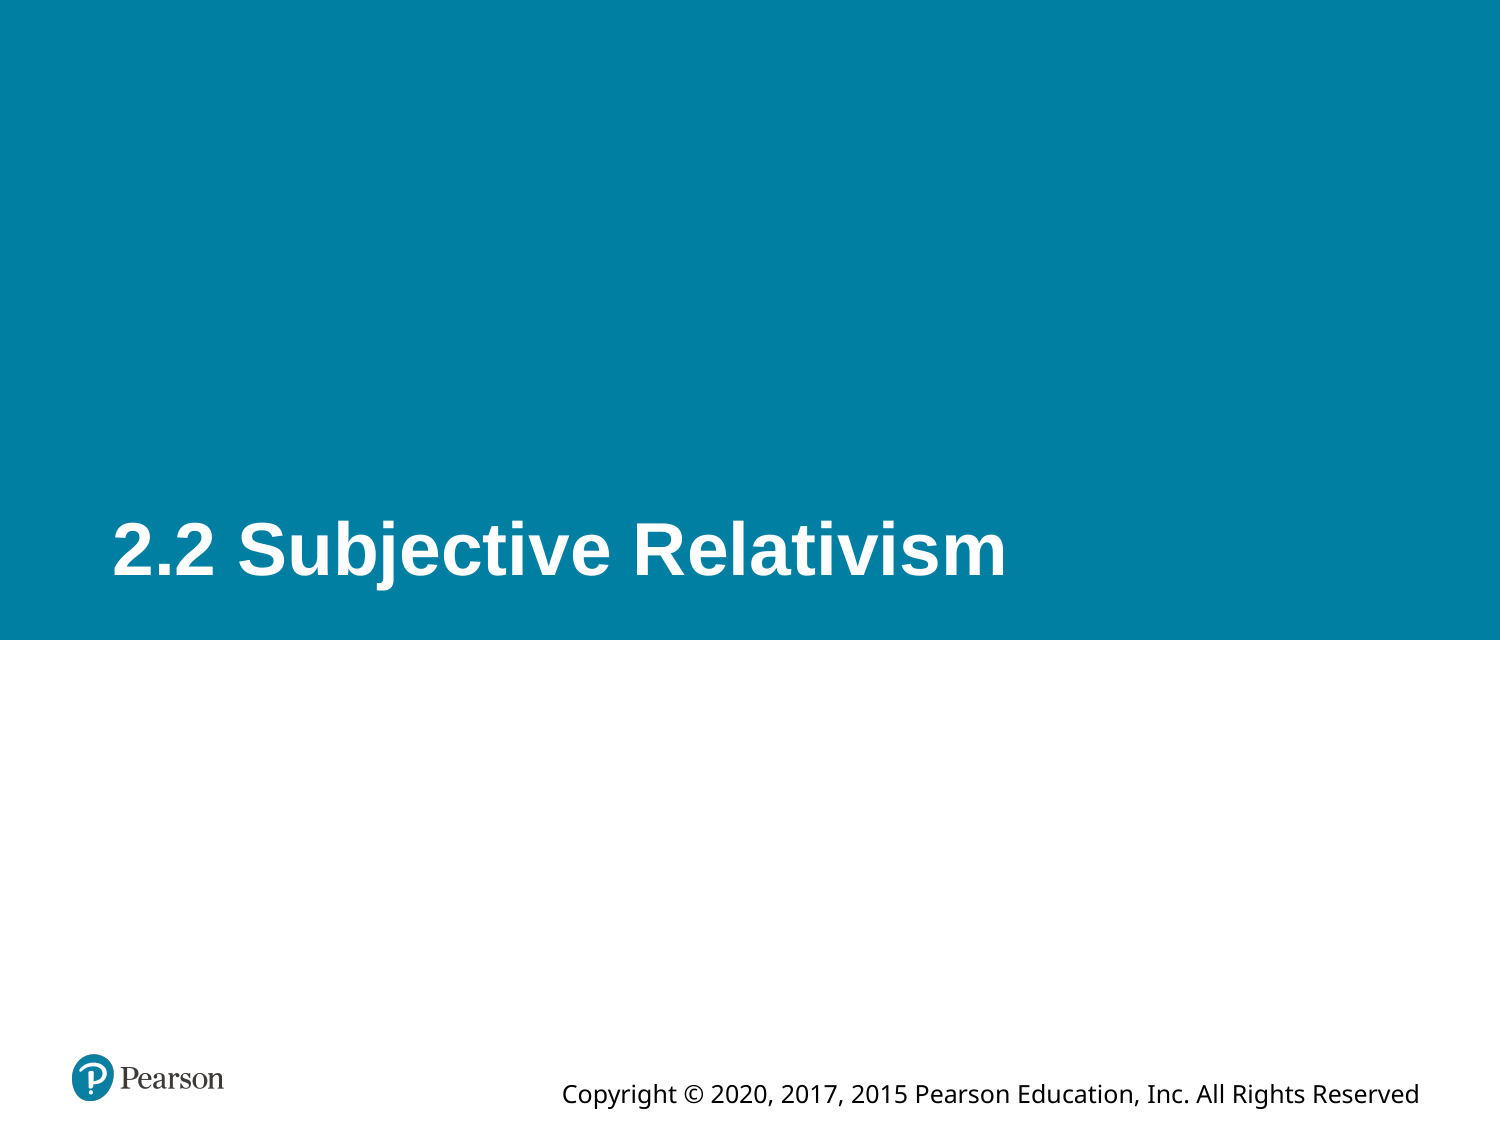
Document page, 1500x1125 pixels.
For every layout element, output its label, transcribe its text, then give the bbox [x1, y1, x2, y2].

picture [98, 1054, 224, 1101]
picture [72, 1087, 83, 1101]
title 2.2 Subjective Relativism [112, 125, 1388, 591]
picture [72, 1054, 88, 1070]
picture [80, 1063, 106, 1088]
